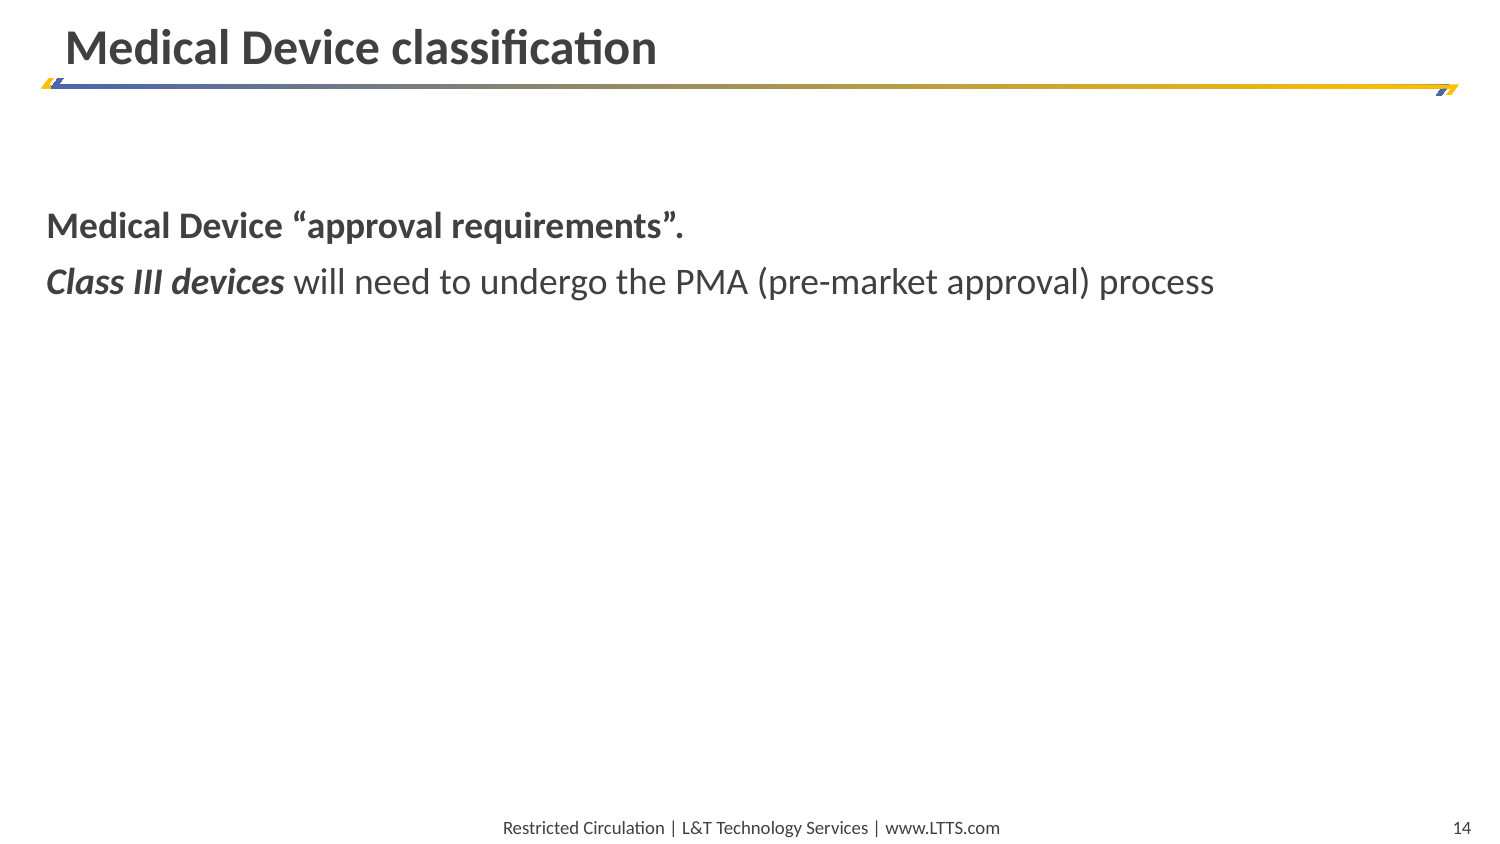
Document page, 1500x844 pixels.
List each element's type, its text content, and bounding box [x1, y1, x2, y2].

text_box Medical Device “approval requirements”. Class III devices will need to undergo the PMA (pre-market approval) process [35, 132, 1464, 372]
text_box Medical Device classification [49, 0, 1450, 83]
